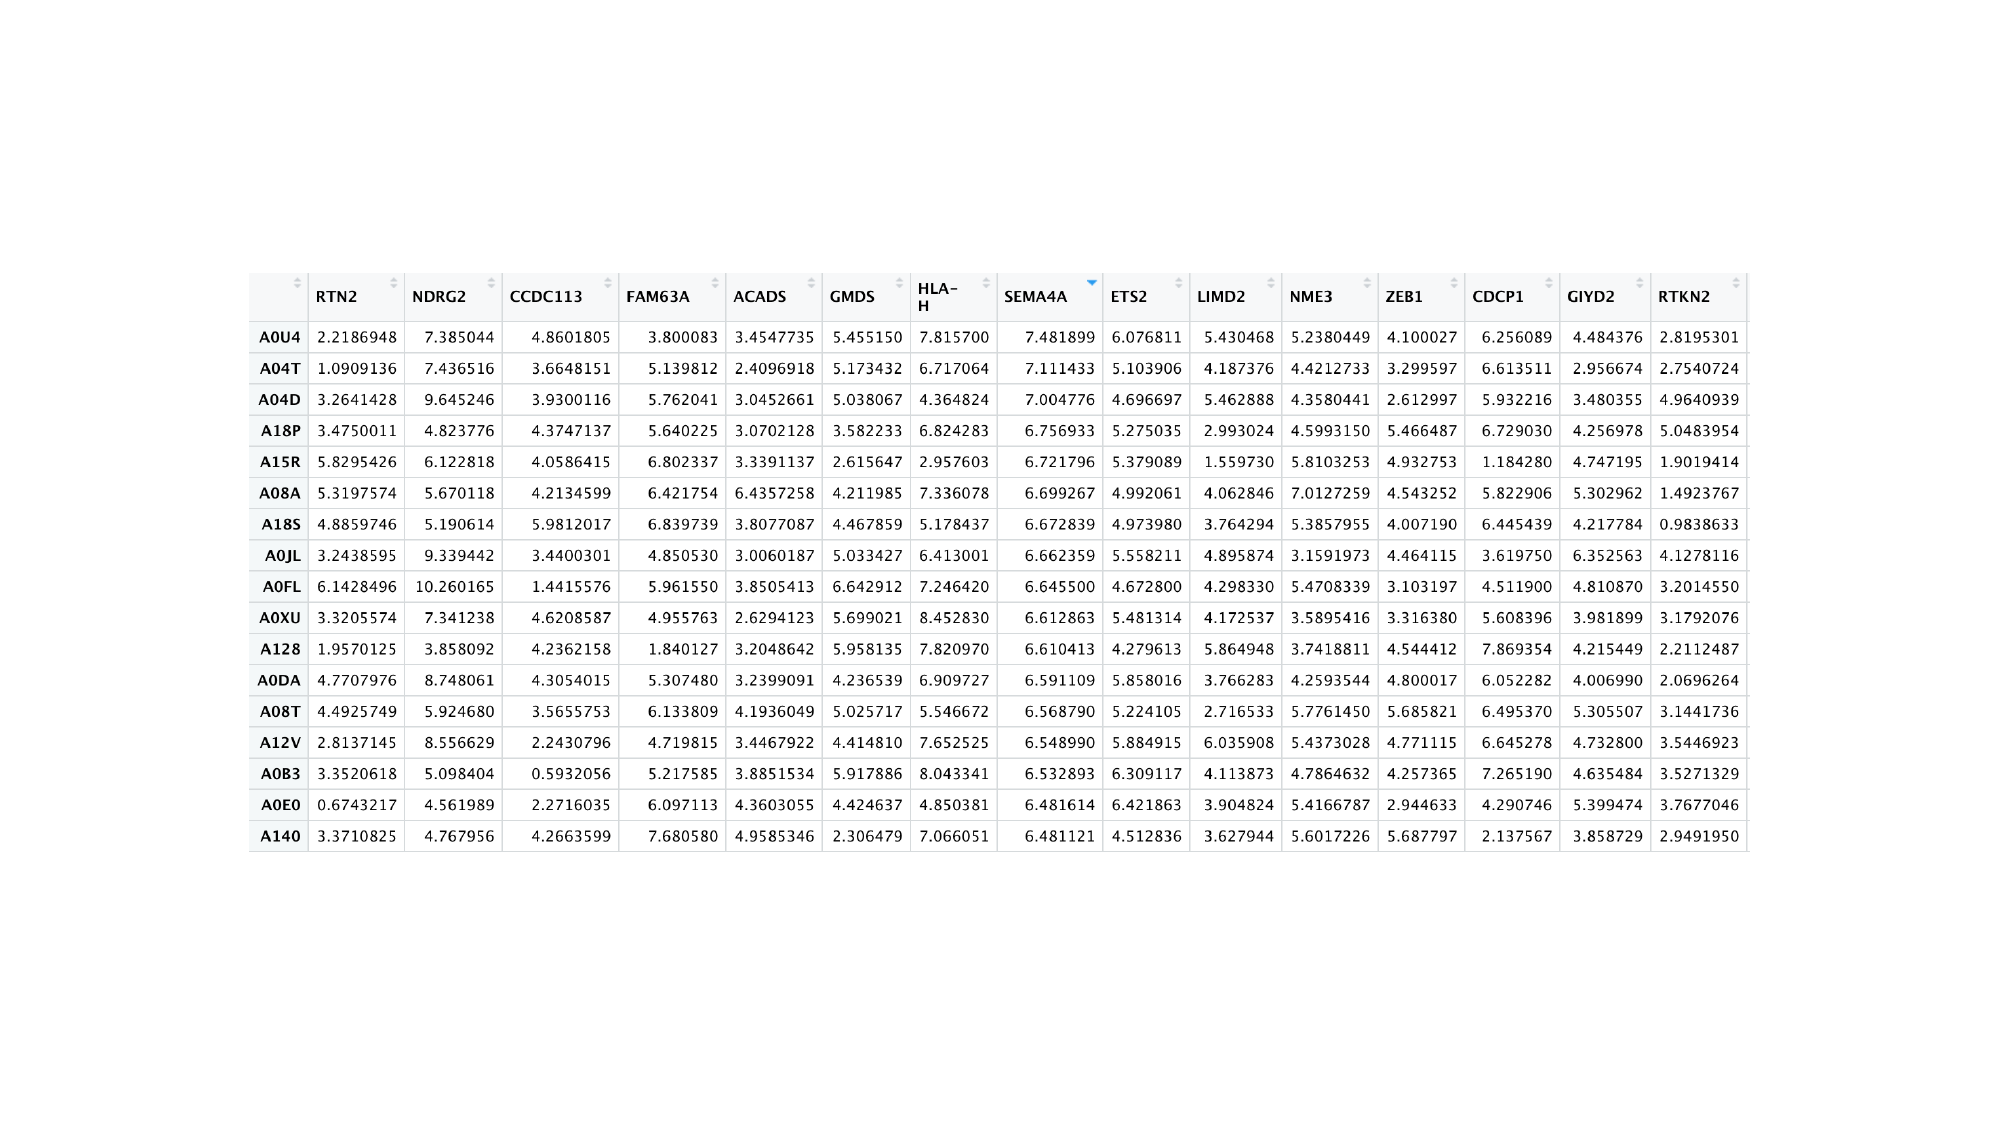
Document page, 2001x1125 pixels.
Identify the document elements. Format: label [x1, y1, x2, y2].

picture [249, 273, 1750, 852]
